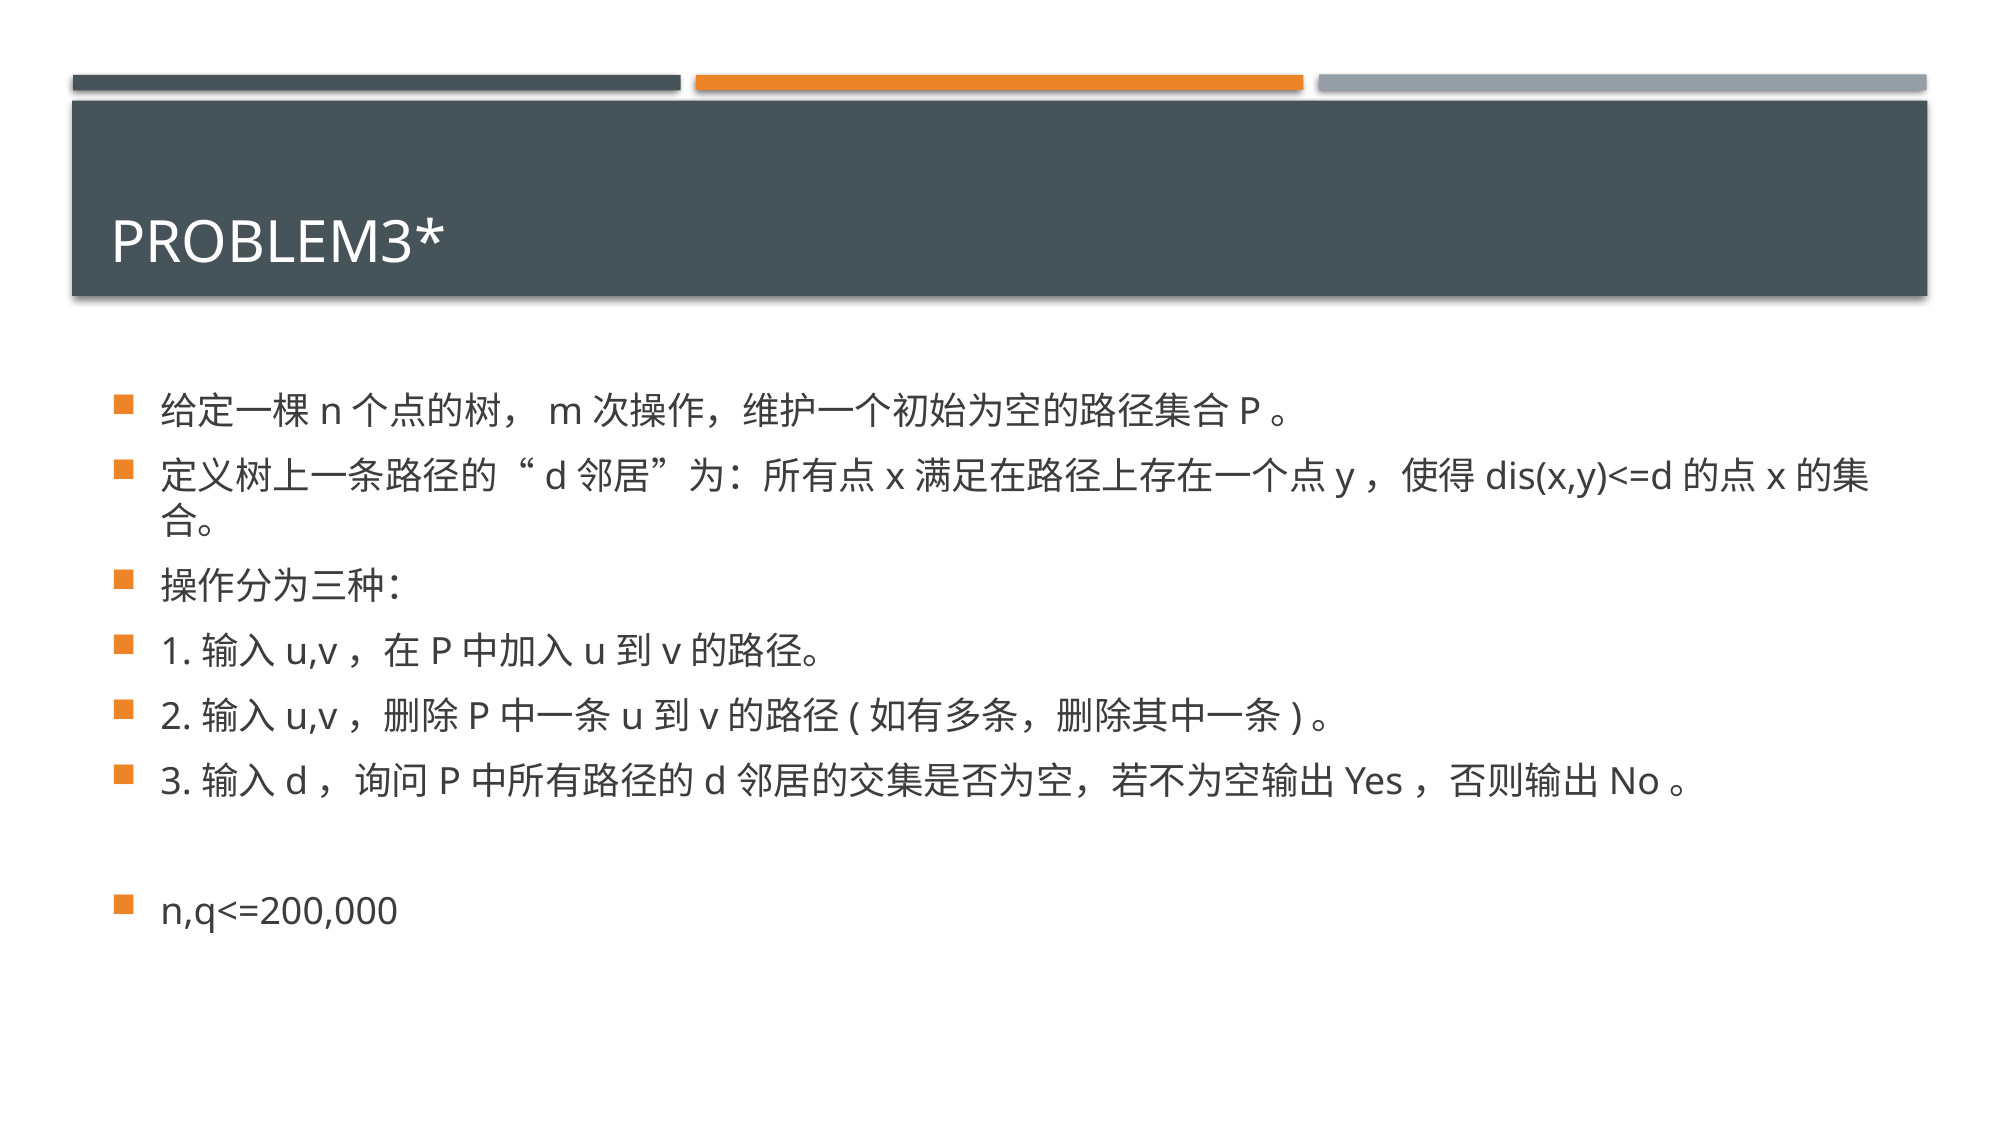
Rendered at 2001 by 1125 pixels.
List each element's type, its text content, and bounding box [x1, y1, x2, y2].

title ProBLEM3* [95, 115, 1905, 282]
list 给定一棵n个点的树，m次操作，维护一个初始为空的路径集合P。 定义树上一条路径的“d邻居”为：所有点x满足在路径上存在一个点y，使得dis(x,y)<=d的点x的集合。 操作分为三种： 1.输入u,v，在P中加入u到v的路径。 2.输入u,v，删除P中一条u到v的路径(如有多条，删除其中一条)。 3.输入d，询问P中所有路径的d邻居的交集是否为空，若不为空输出Yes，否则输出No。 n,q<=200,000 [95, 357, 1905, 962]
